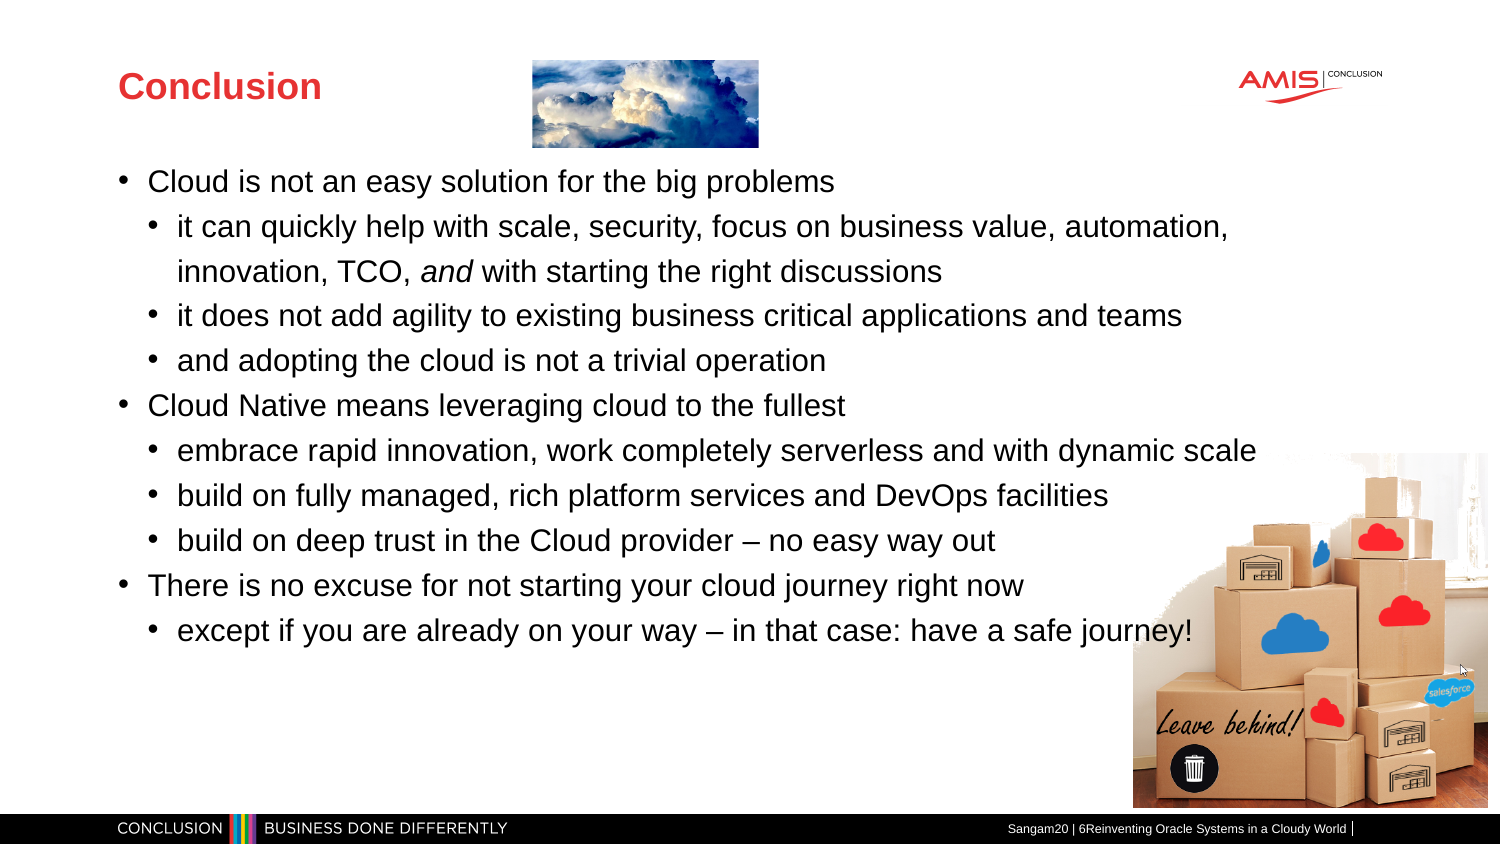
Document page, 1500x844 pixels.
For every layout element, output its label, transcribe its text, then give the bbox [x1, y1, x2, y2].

picture [239, 814, 1500, 844]
list Cloud is not an easy solution for the big problems it can quickly help with scale, security, focus on business value, automation, innovation, TCO, and with starting the right discussions it does not add agility to existing business critical applications and teams and adopting the cloud is not a trivial operation Cloud Native means leveraging cloud to the fullest embrace rapid innovation, work completely serverless and with dynamic scale build on fully managed, rich platform services and DevOps facilities build on deep trust in the Cloud provider – no easy way out There is no excuse for not starting your cloud journey right now except if you are already on your way – in that case: have a safe journey! [118, 153, 1347, 774]
picture [532, 60, 759, 148]
title Conclusion [118, 47, 1205, 130]
footer Sangam20 | 6Reinventing Oracle Systems in a Cloudy World [814, 820, 1347, 839]
picture [1133, 453, 1488, 809]
picture [1205, 59, 1388, 106]
picture [0, 814, 236, 844]
